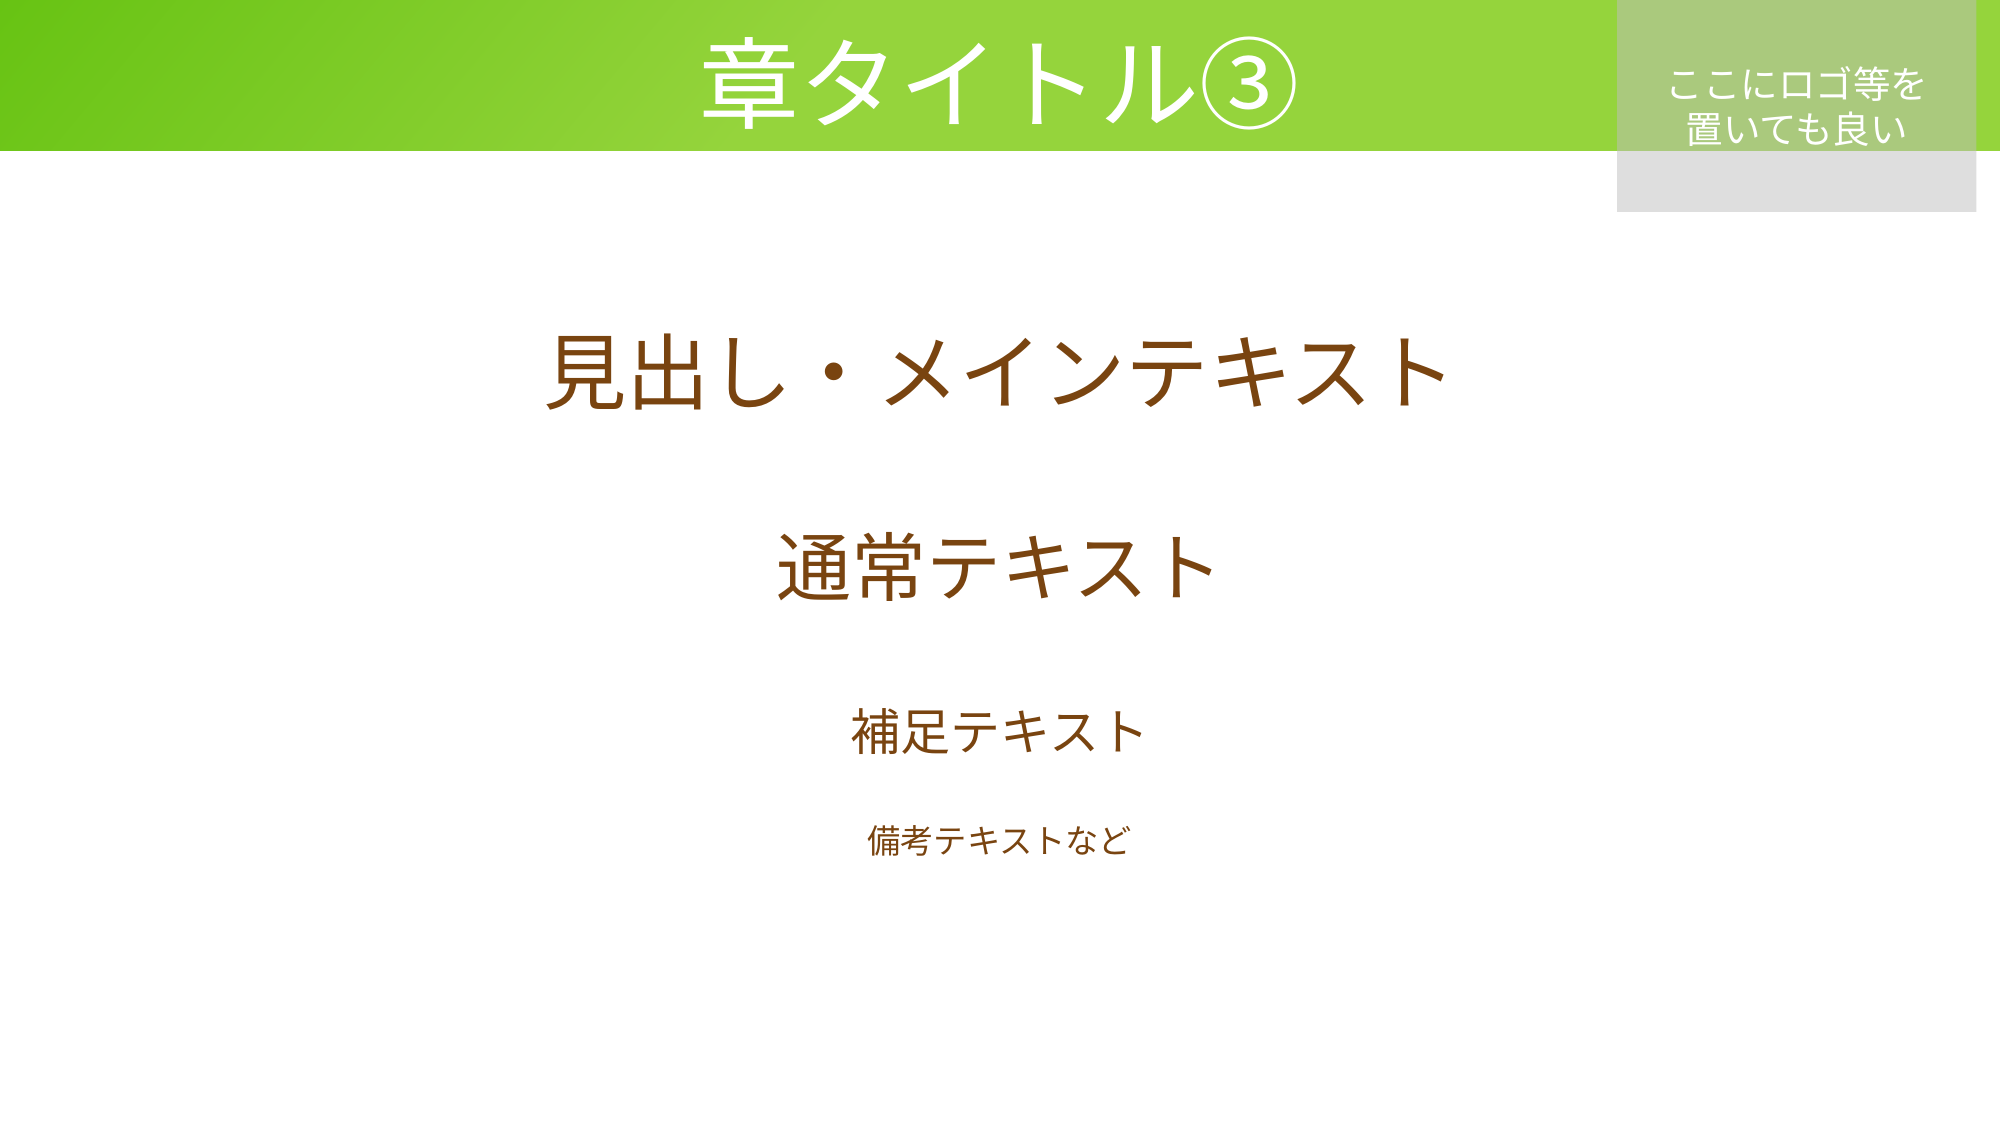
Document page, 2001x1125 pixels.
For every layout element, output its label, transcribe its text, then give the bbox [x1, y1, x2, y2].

text_box 章タイトル③ [318, 14, 1616, 150]
text_box 見出し・メインテキスト 通常テキスト 補足テキスト 備考テキストなど [72, 313, 1928, 868]
text_box [0, 0, 1616, 152]
text_box ここにロゴ等を 置いても良い [1616, 0, 1977, 213]
text_box [1977, 0, 2000, 152]
